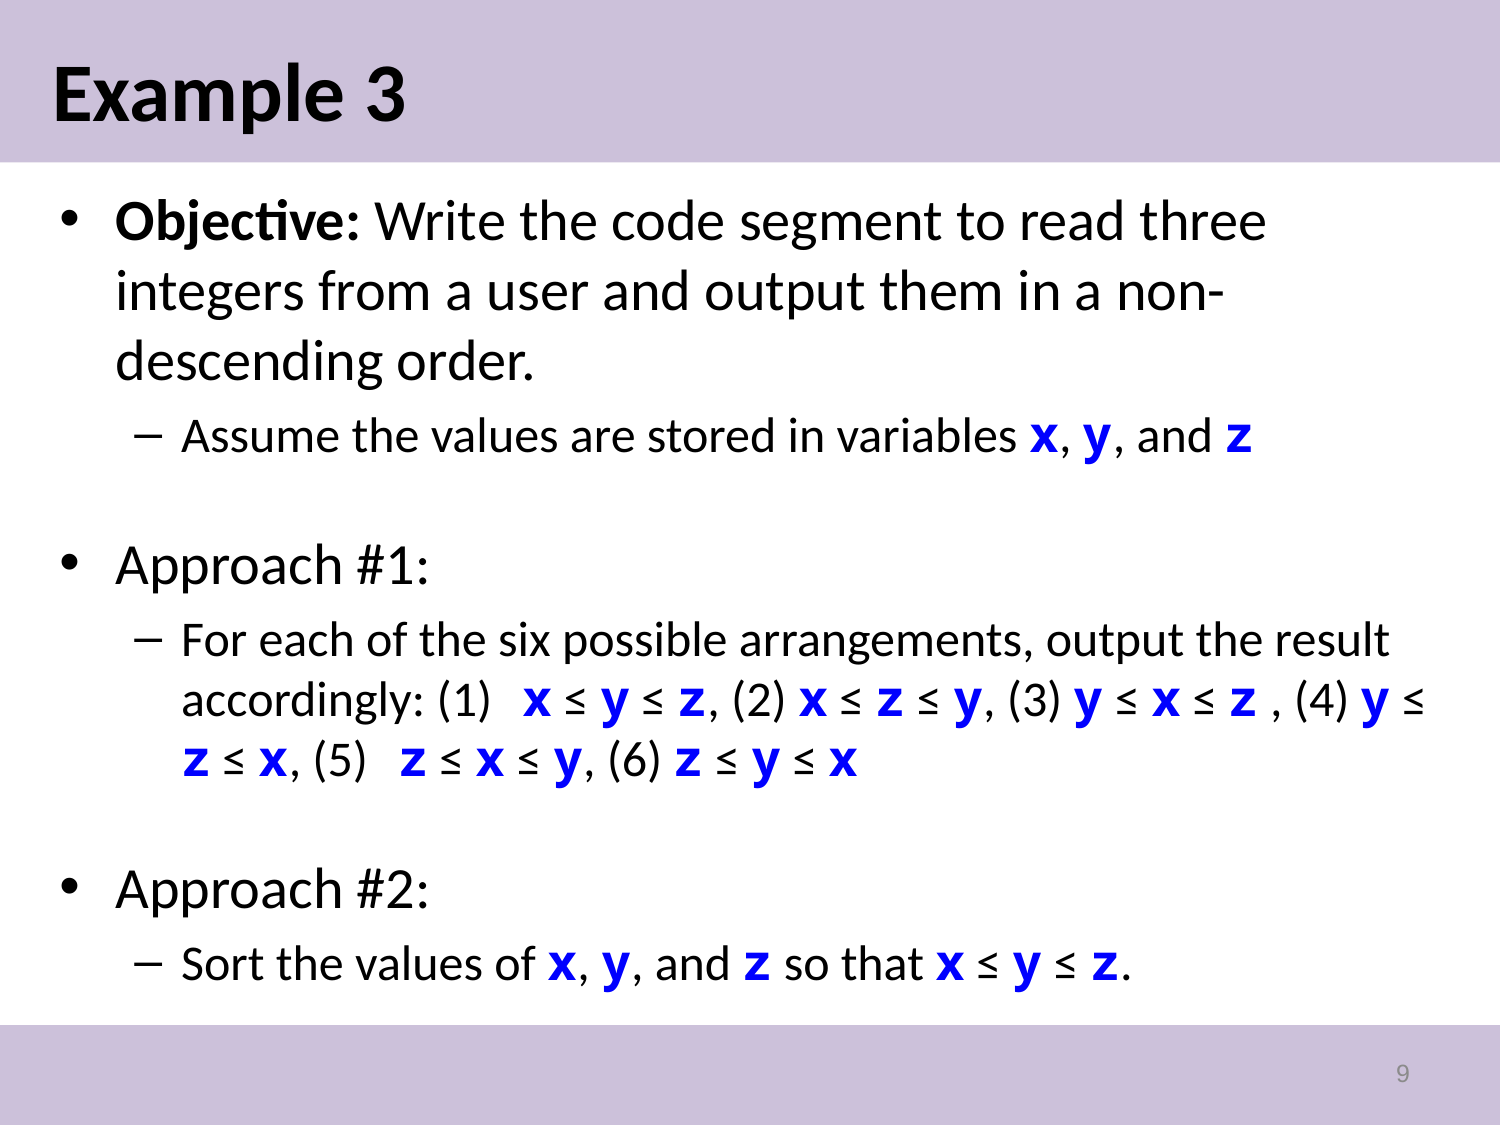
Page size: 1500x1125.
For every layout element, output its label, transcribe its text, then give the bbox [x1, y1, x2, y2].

list Objective: Write the code segment to read three integers from a user and output them in a non-descending order. Assume the values are stored in variables x, y, and z Approach #1: For each of the six possible arrangements, output the result accordingly: (1) x ≤ y ≤ z, (2) x ≤ z ≤ y, (3) y ≤ x ≤ z , (4) y ≤ z ≤ x, (5) z ≤ x ≤ y, (6) z ≤ y ≤ x Approach #2: Sort the values of x, y, and z so that x ≤ y ≤ z. [44, 174, 1443, 1025]
title Example 3 [37, 27, 1463, 150]
slide_number 9 [1074, 1042, 1425, 1103]
